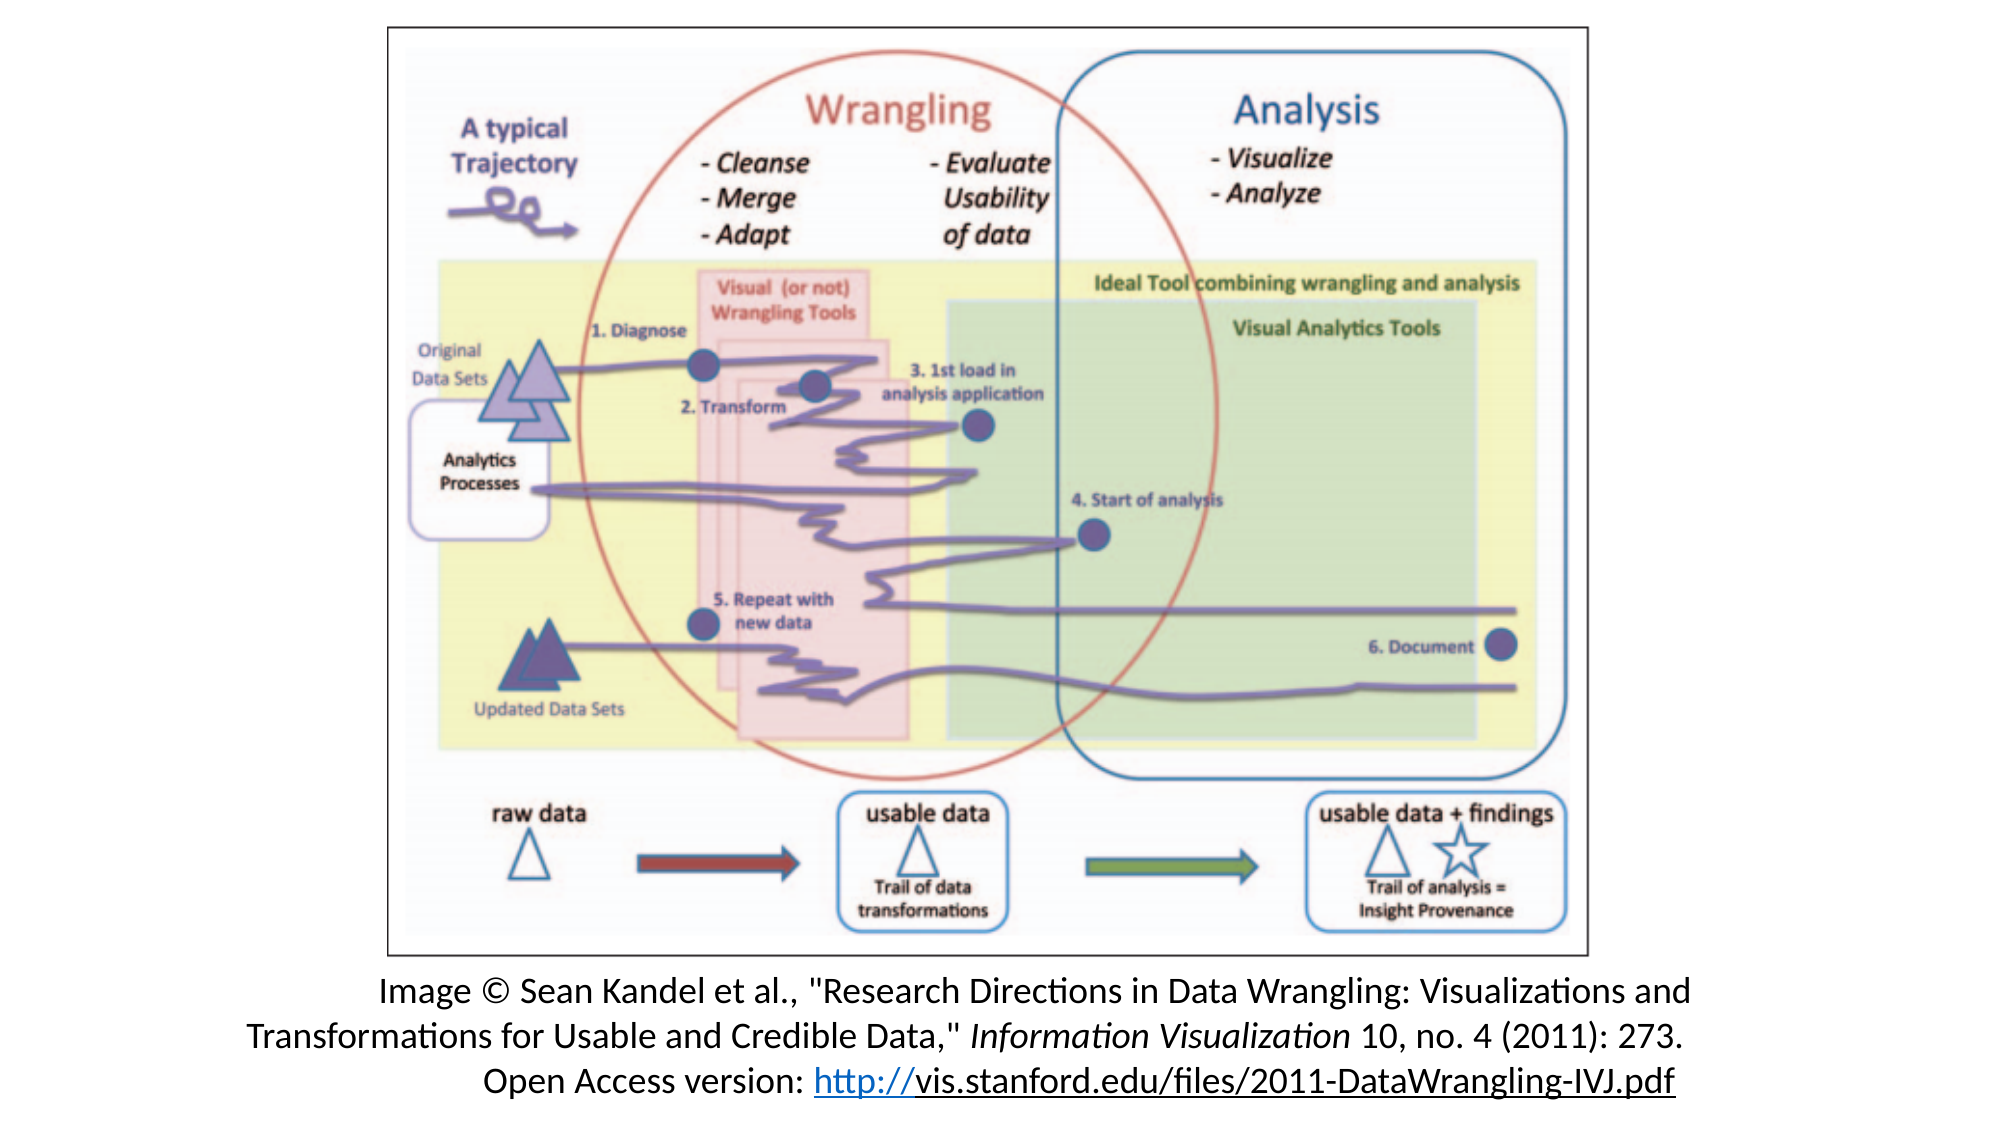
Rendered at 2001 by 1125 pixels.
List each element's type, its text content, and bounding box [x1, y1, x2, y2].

picture [387, 25, 1597, 959]
text_box Image © Sean Kandel et al., "Research Directions in Data Wrangling: Visualizations and Transformations for Usable and Credible Data," Information Visualization 10, no. 4 (2011): 273. Open Access version: http://vis.stanford.edu/files/2011-DataWrangling-IVJ.pdf [222, 958, 1708, 1108]
